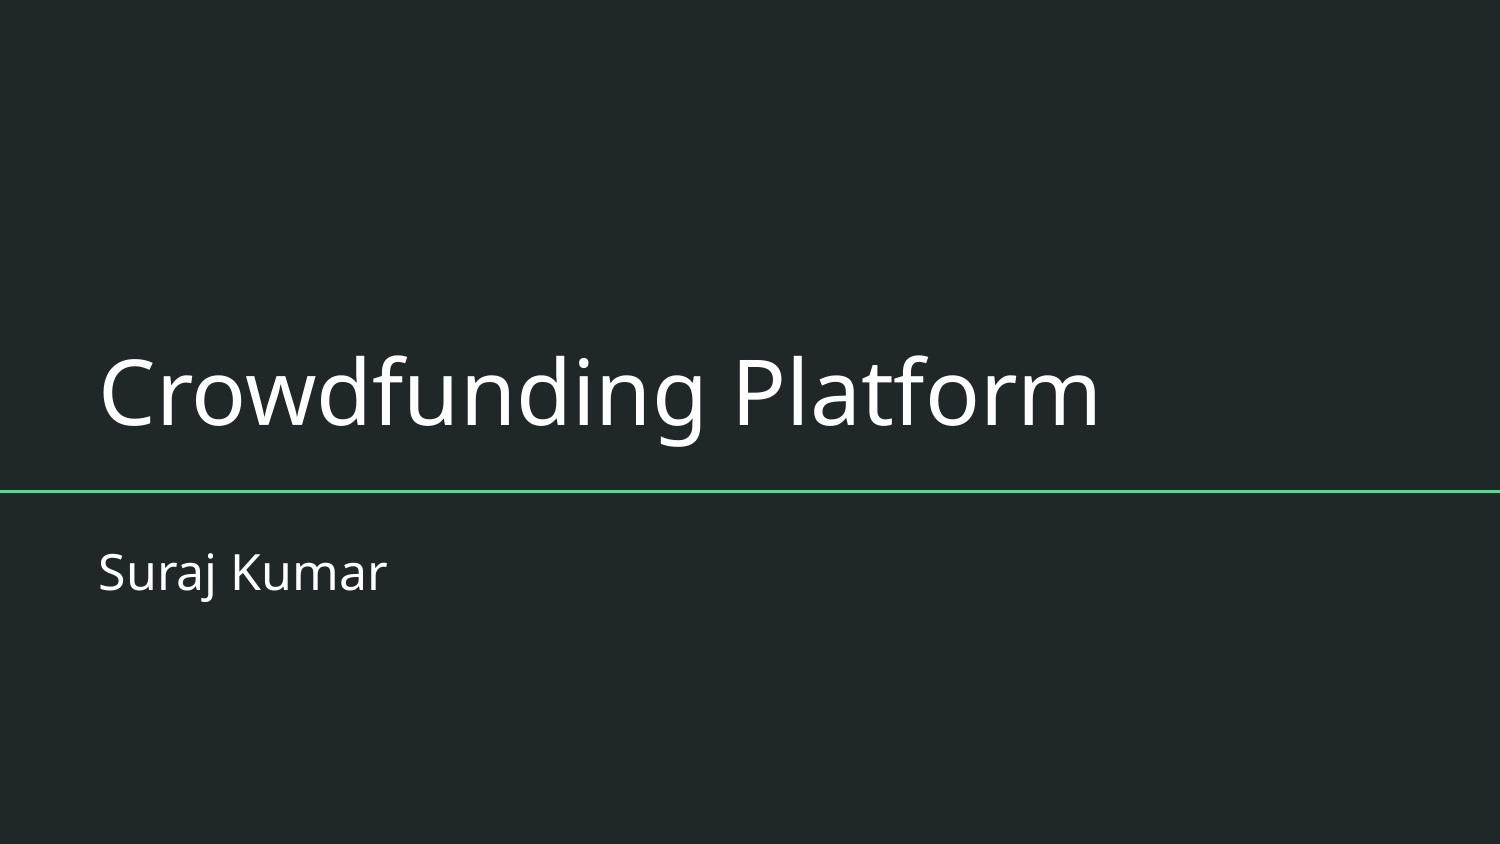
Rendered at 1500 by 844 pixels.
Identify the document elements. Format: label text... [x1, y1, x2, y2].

title Crowdfunding Platform [83, 206, 1417, 467]
subtitle Suraj Kumar [83, 522, 1417, 626]
